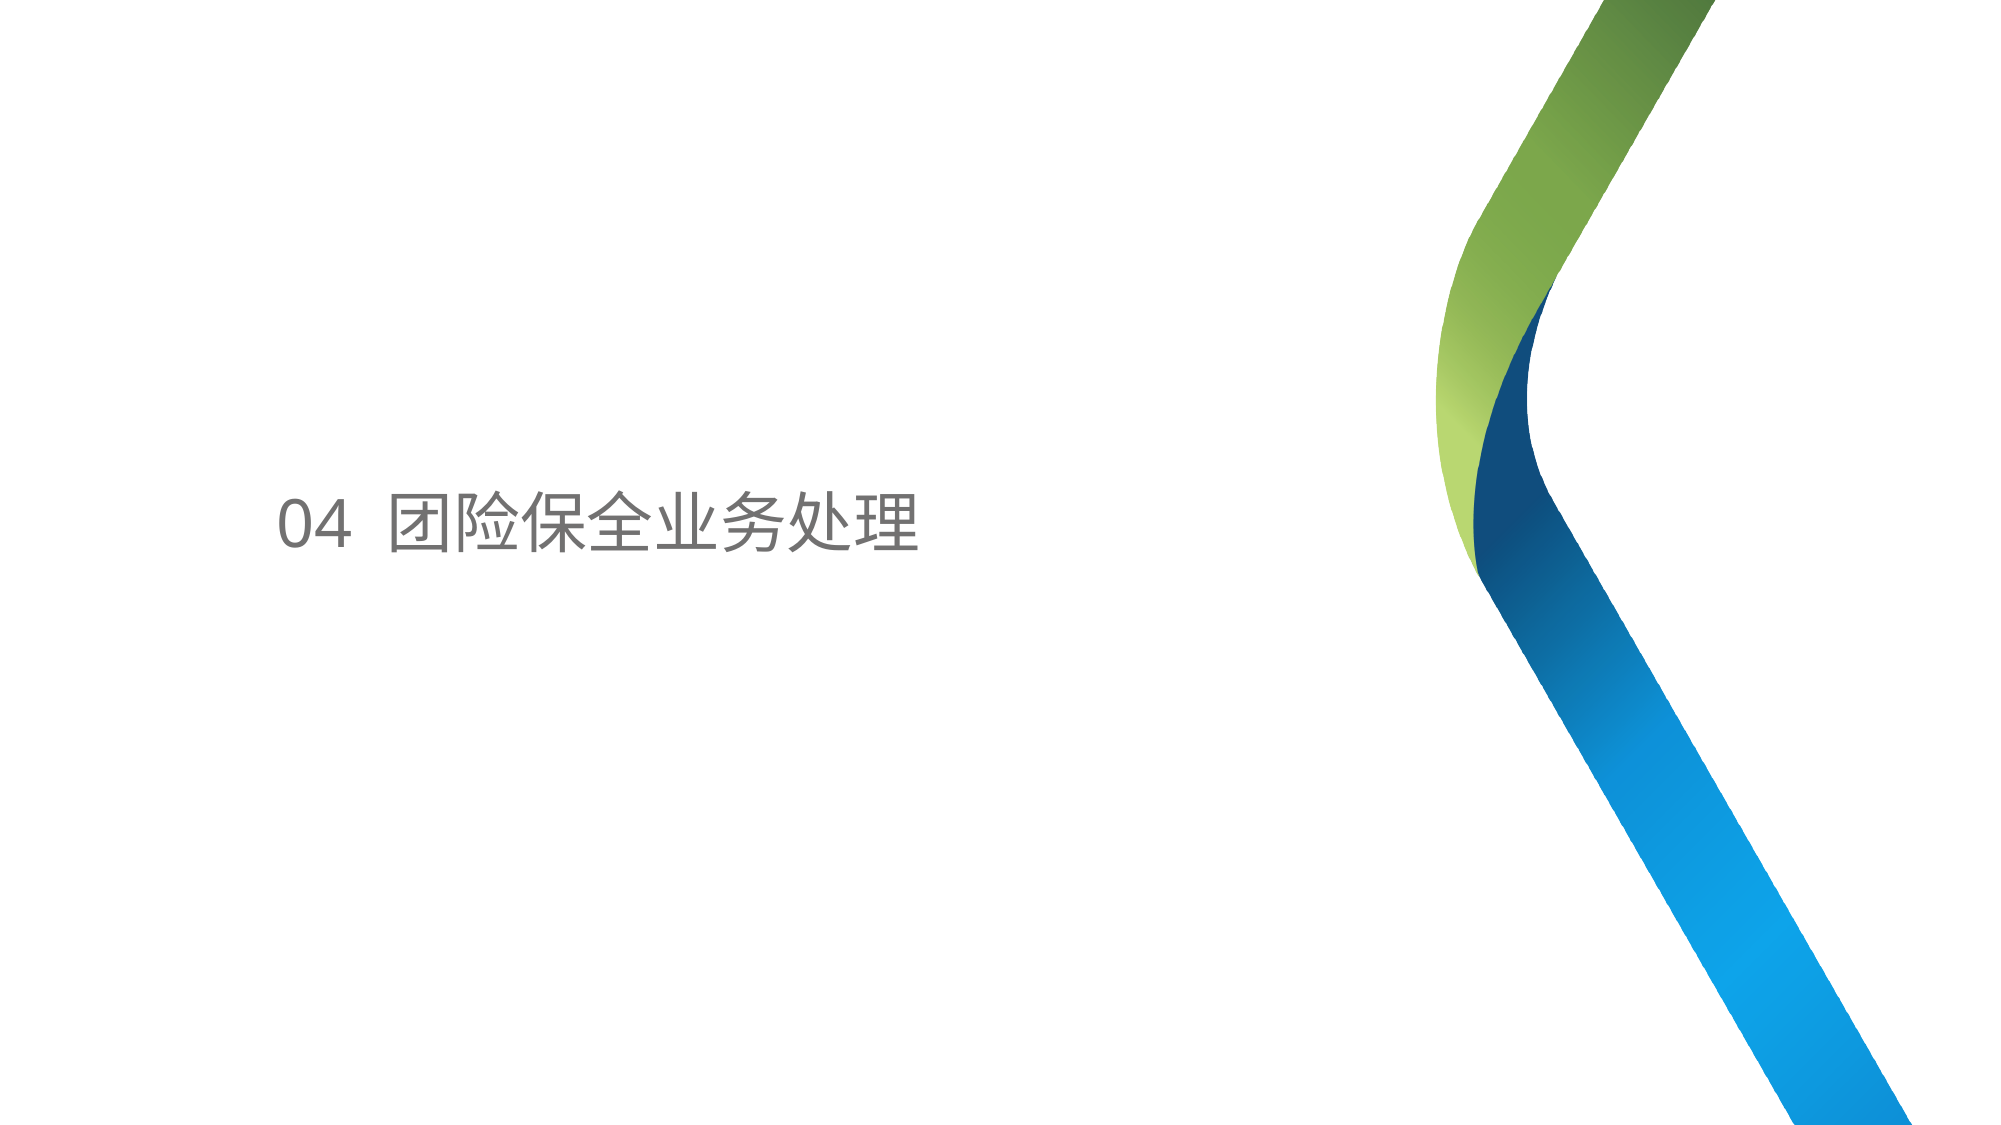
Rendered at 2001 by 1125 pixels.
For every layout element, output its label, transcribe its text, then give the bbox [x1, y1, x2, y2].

title 04 团险保全业务处理 [261, 441, 1987, 611]
picture [0, 0, 2000, 1125]
